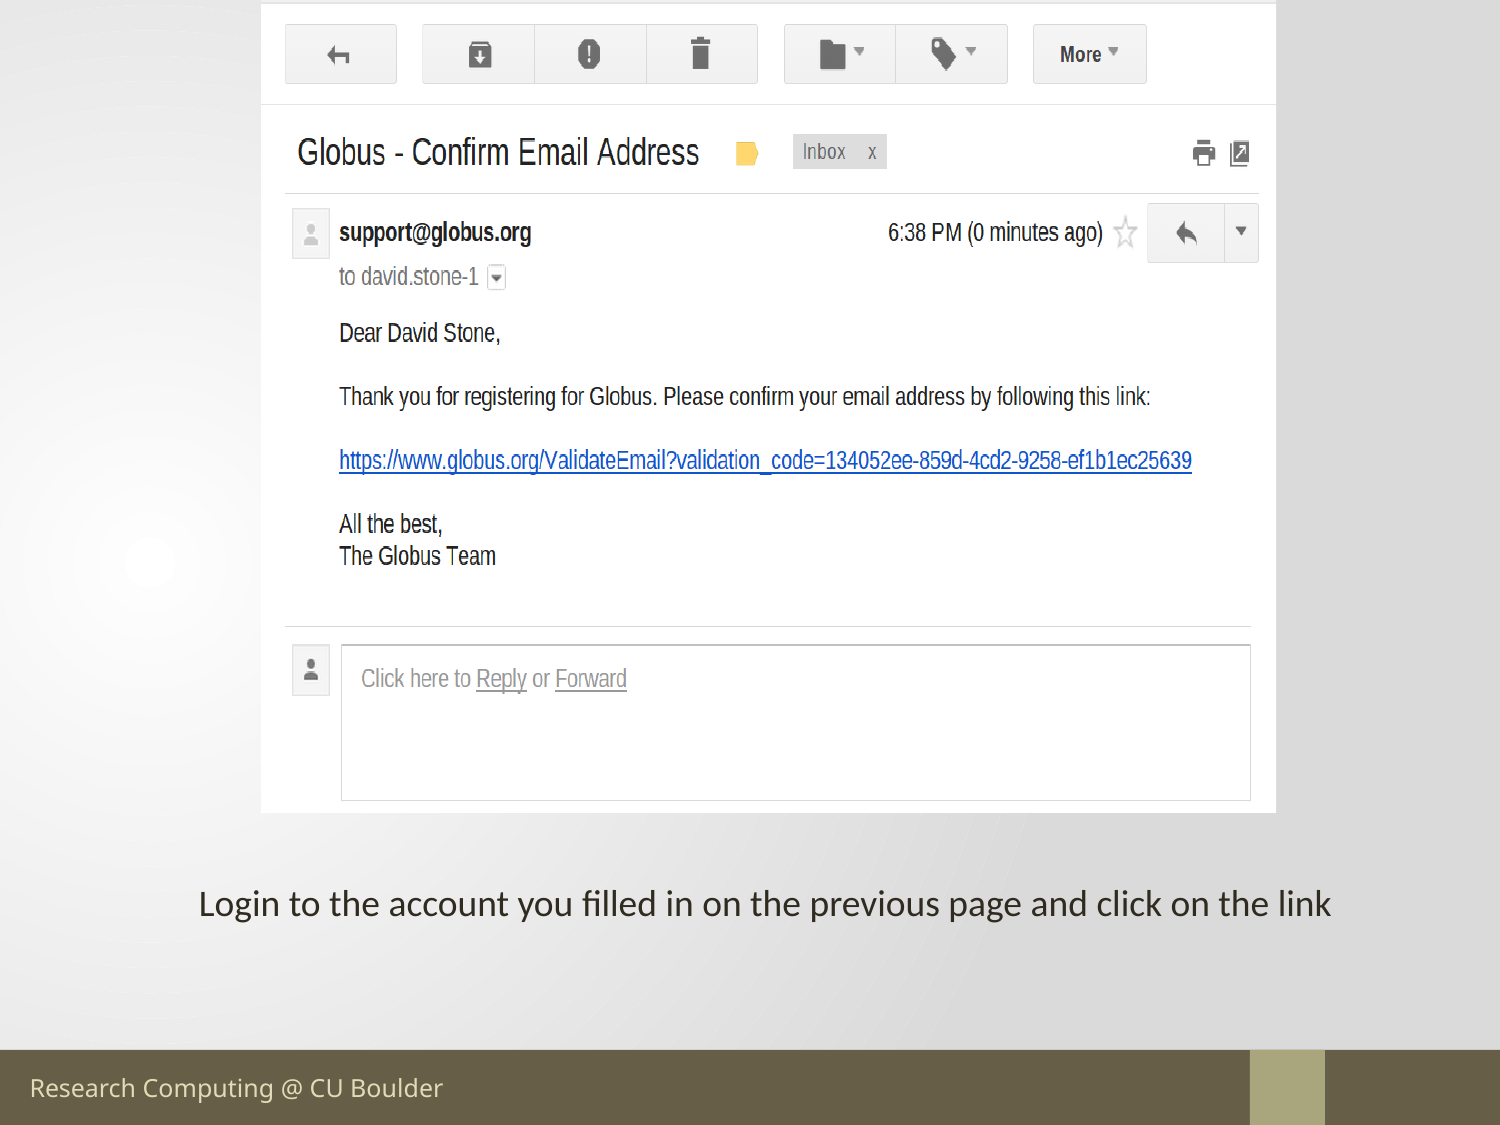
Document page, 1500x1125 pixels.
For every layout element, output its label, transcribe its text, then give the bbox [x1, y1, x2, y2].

picture [260, 0, 1277, 813]
text_box Login to the account you filled in on the previous page and click on the link [184, 871, 1348, 932]
